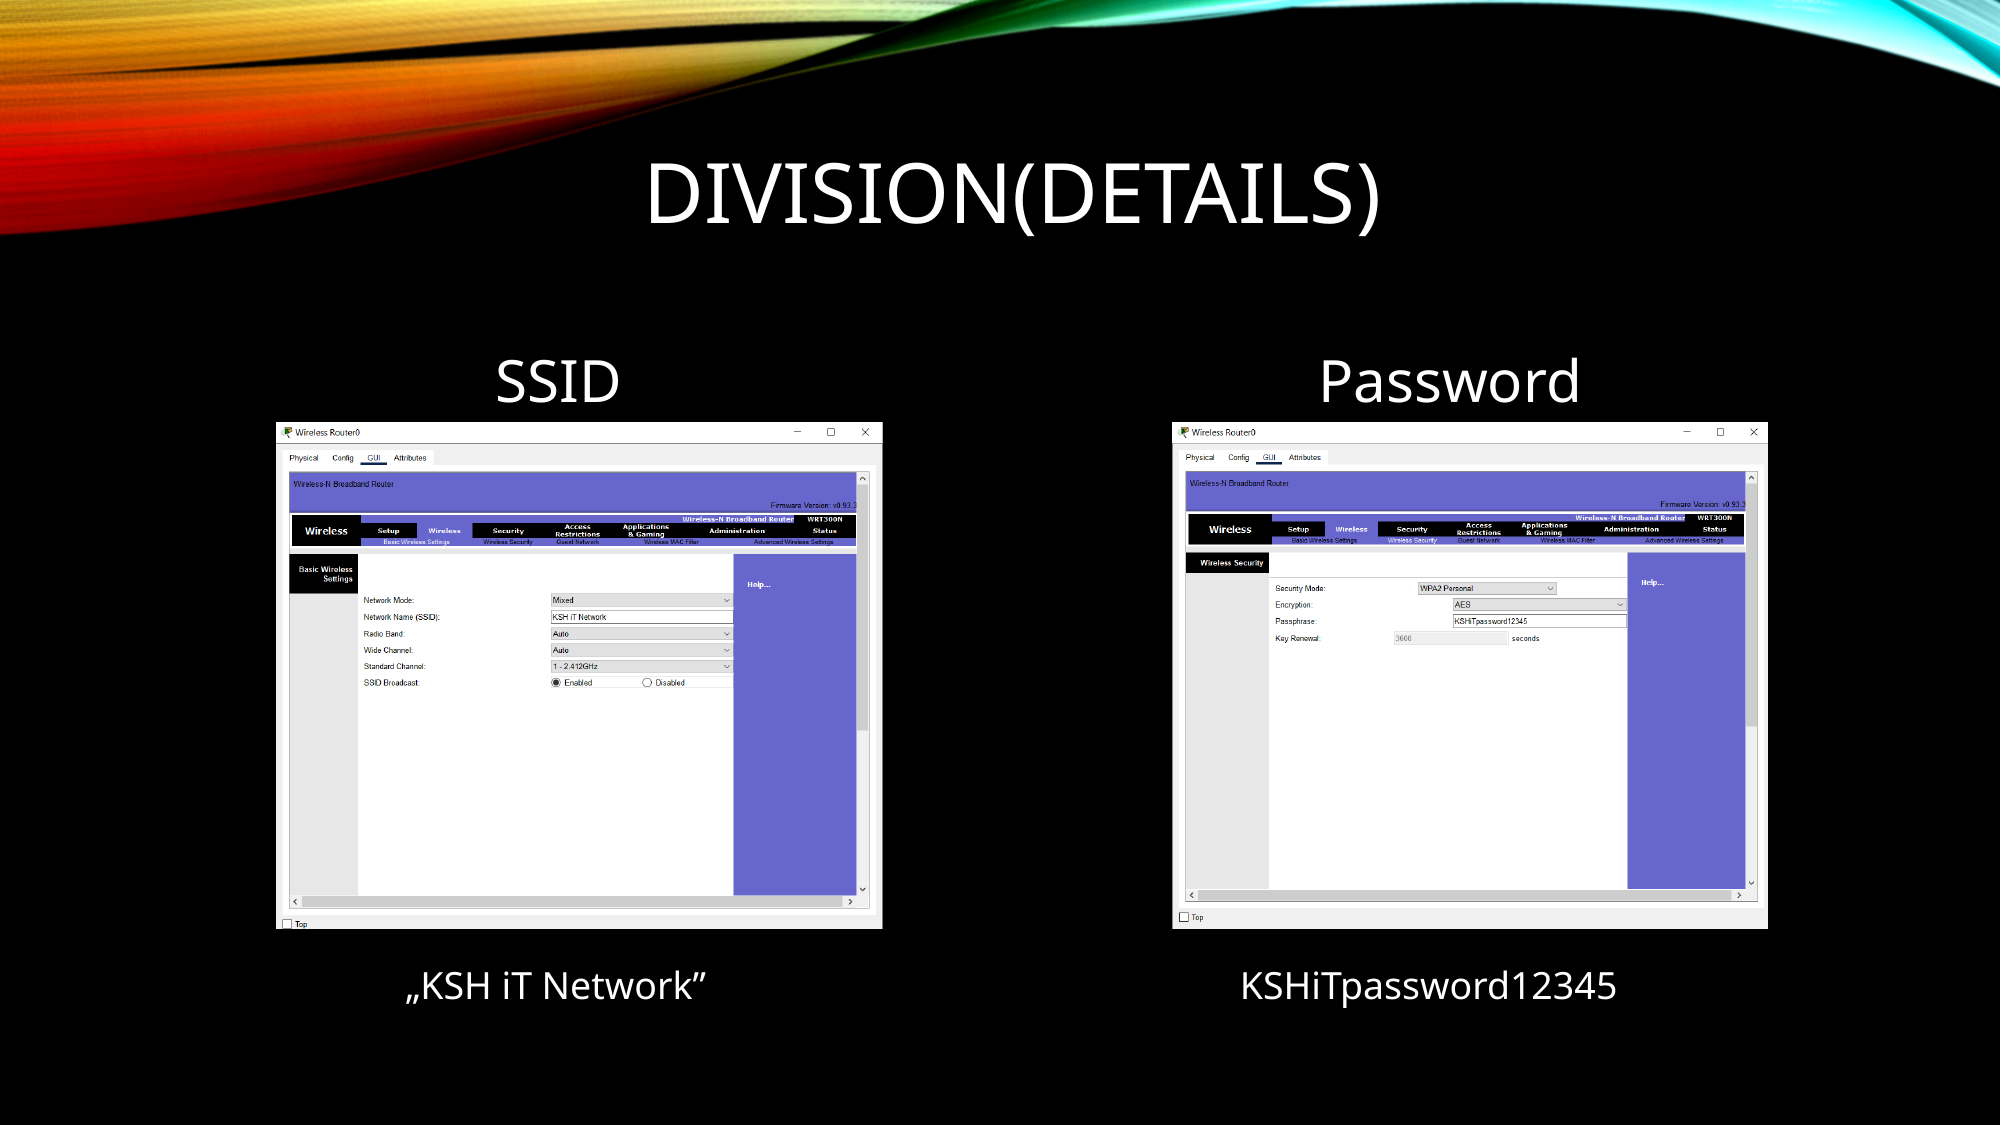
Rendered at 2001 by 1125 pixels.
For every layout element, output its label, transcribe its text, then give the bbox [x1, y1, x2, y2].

list SSID [150, 287, 984, 423]
list Password [1031, 287, 1869, 423]
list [275, 422, 884, 930]
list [1171, 422, 1768, 930]
title DIVISION(DETAILS) [306, 90, 1719, 304]
text_box „KSH iT Network” [324, 954, 788, 1014]
text_box KSHiTpassword12345 [1225, 954, 1715, 1014]
picture [0, 0, 2000, 237]
